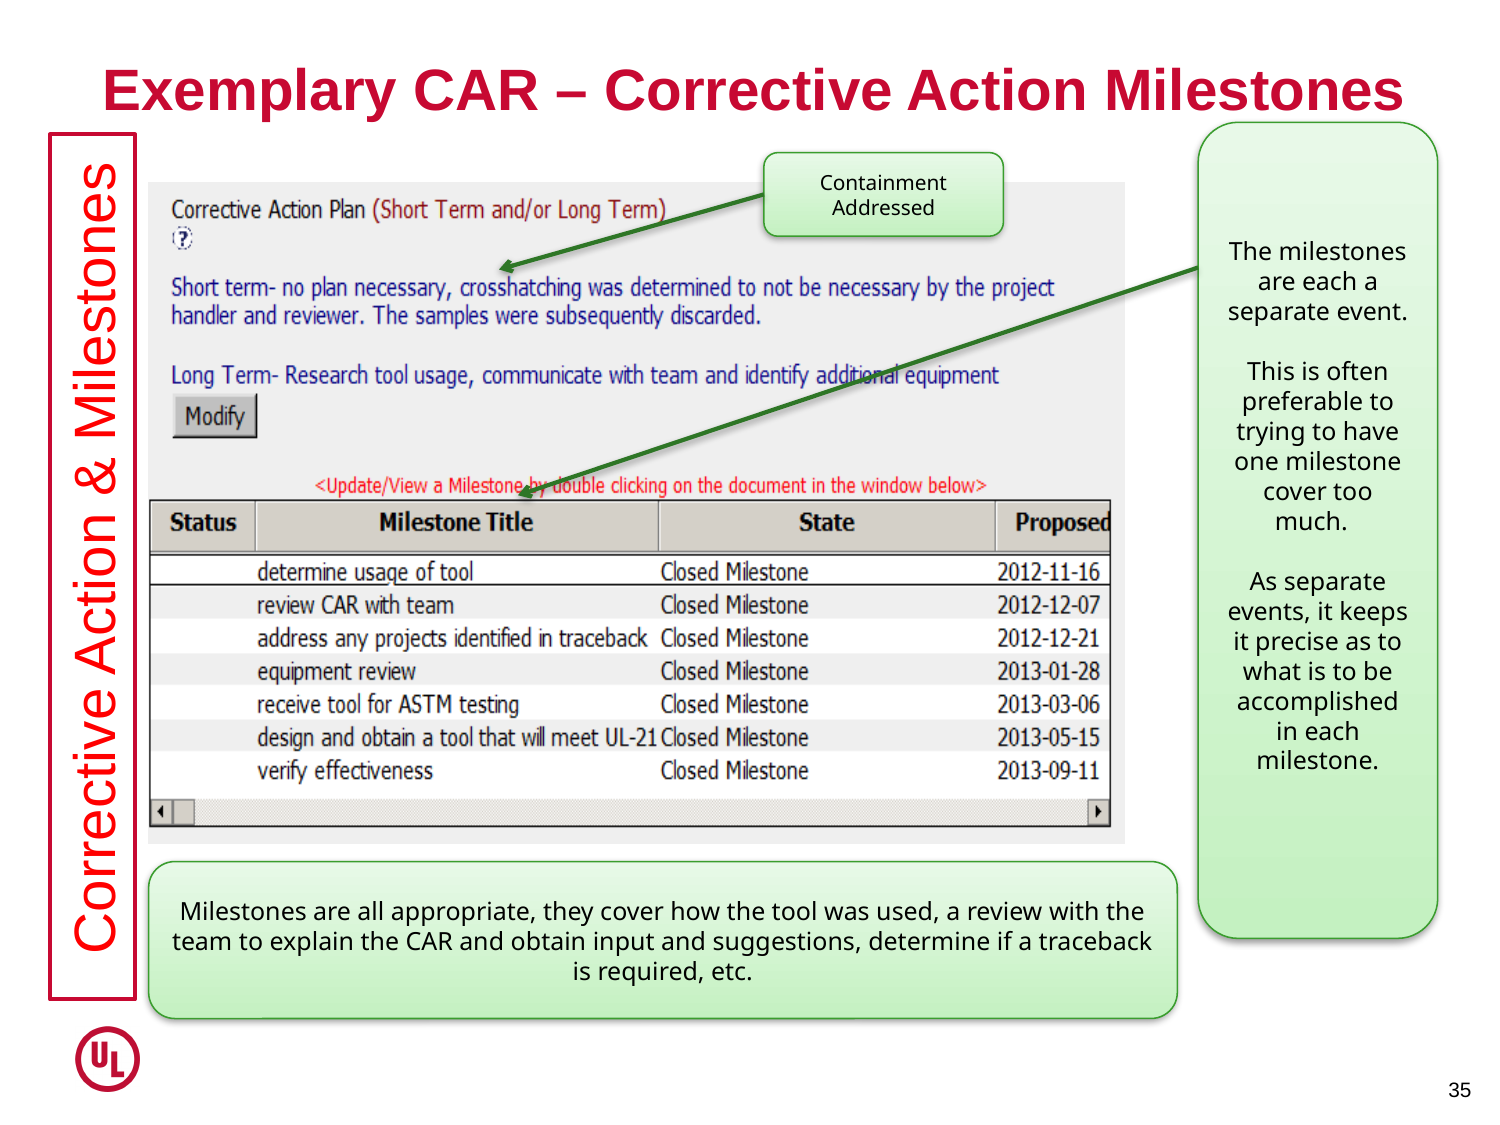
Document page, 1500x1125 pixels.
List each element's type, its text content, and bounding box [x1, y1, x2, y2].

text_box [498, 194, 765, 270]
slide_number 35 [1381, 1059, 1487, 1120]
text_box Milestones are all appropriate, they cover how the tool was used, a review with the team to explain the CAR and obtain input and suggestions, determine if a traceback is required, etc. [147, 860, 1179, 1020]
text_box The milestones are each a separate event. This is often preferable to trying to have one milestone cover too much. As separate events, it keeps it precise as to what is to be accomplished in each milestone. [1197, 121, 1439, 940]
text_box Corrective Action & Milestones [48, 132, 137, 1001]
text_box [517, 267, 1199, 496]
text_box Containment Addressed [763, 151, 1005, 181]
picture [75, 1026, 140, 1092]
title Exemplary CAR – Corrective Action Milestones [87, 45, 1438, 153]
picture [148, 182, 1126, 844]
